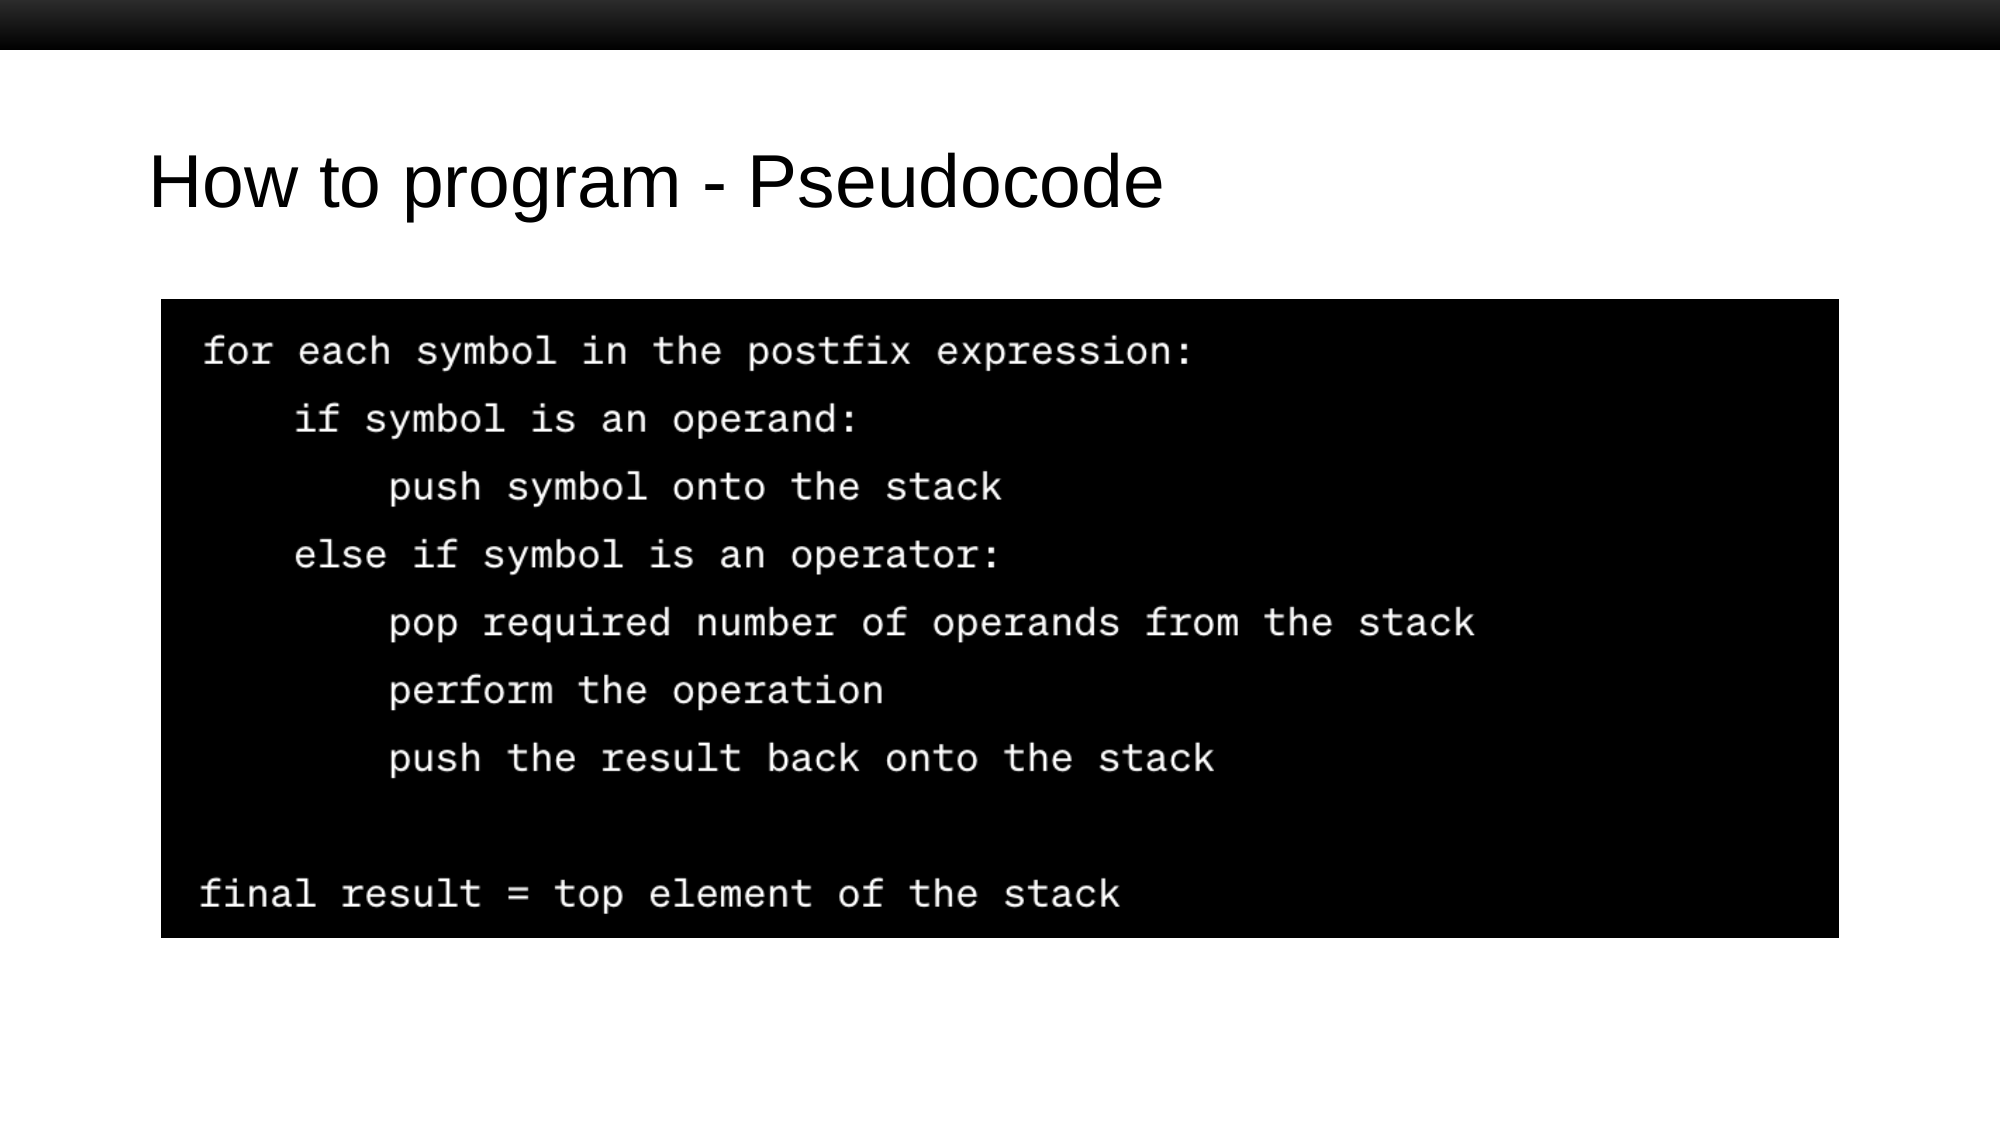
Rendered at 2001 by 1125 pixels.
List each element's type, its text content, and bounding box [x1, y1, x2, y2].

title How to program - Pseudocode [133, 125, 1867, 238]
picture [160, 299, 1839, 938]
